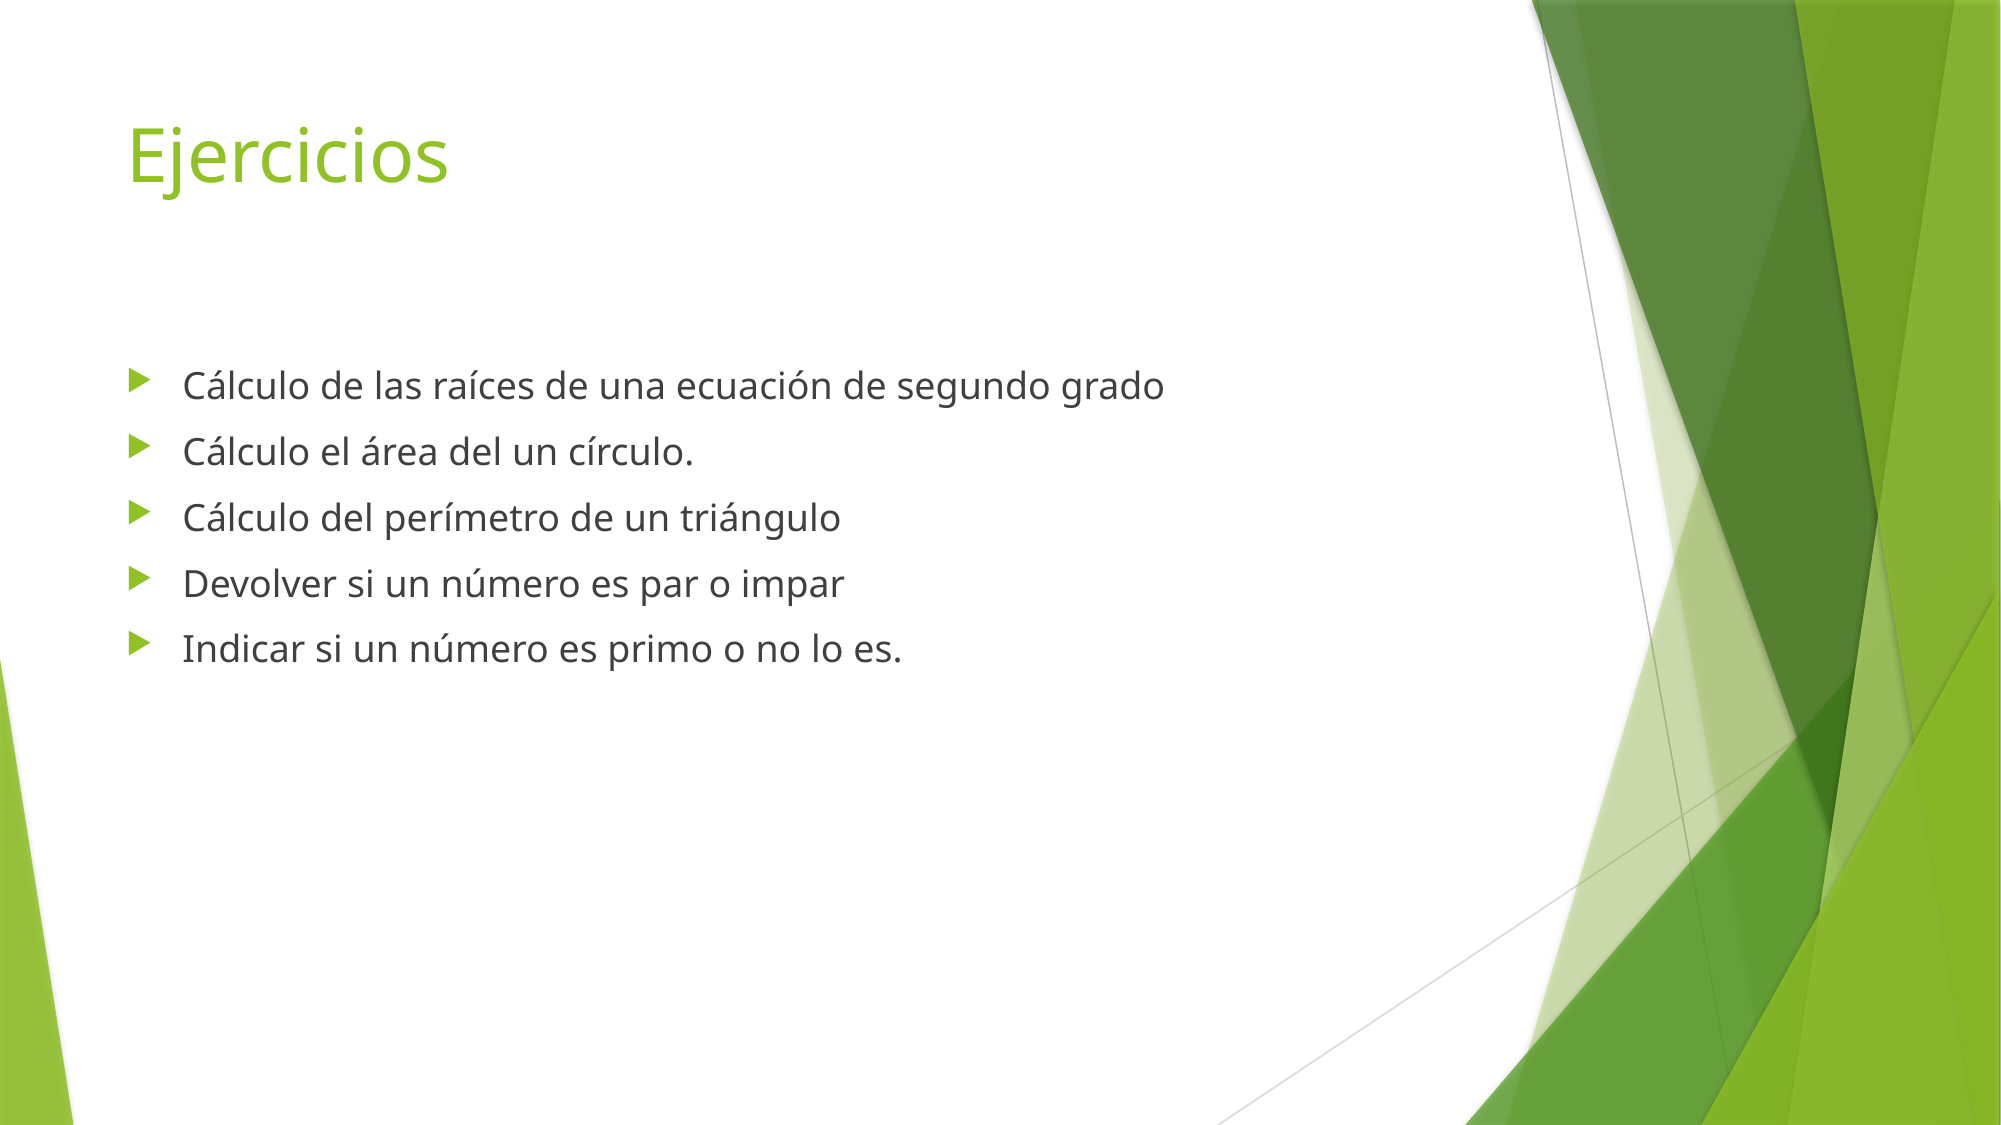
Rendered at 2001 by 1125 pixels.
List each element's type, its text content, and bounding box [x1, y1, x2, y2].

title Ejercicios [111, 99, 1522, 317]
list Cálculo de las raíces de una ecuación de segundo grado Cálculo el área del un círculo. Cálculo del perímetro de un triángulo Devolver si un número es par o impar Indicar si un número es primo o no lo es. [111, 354, 1522, 992]
